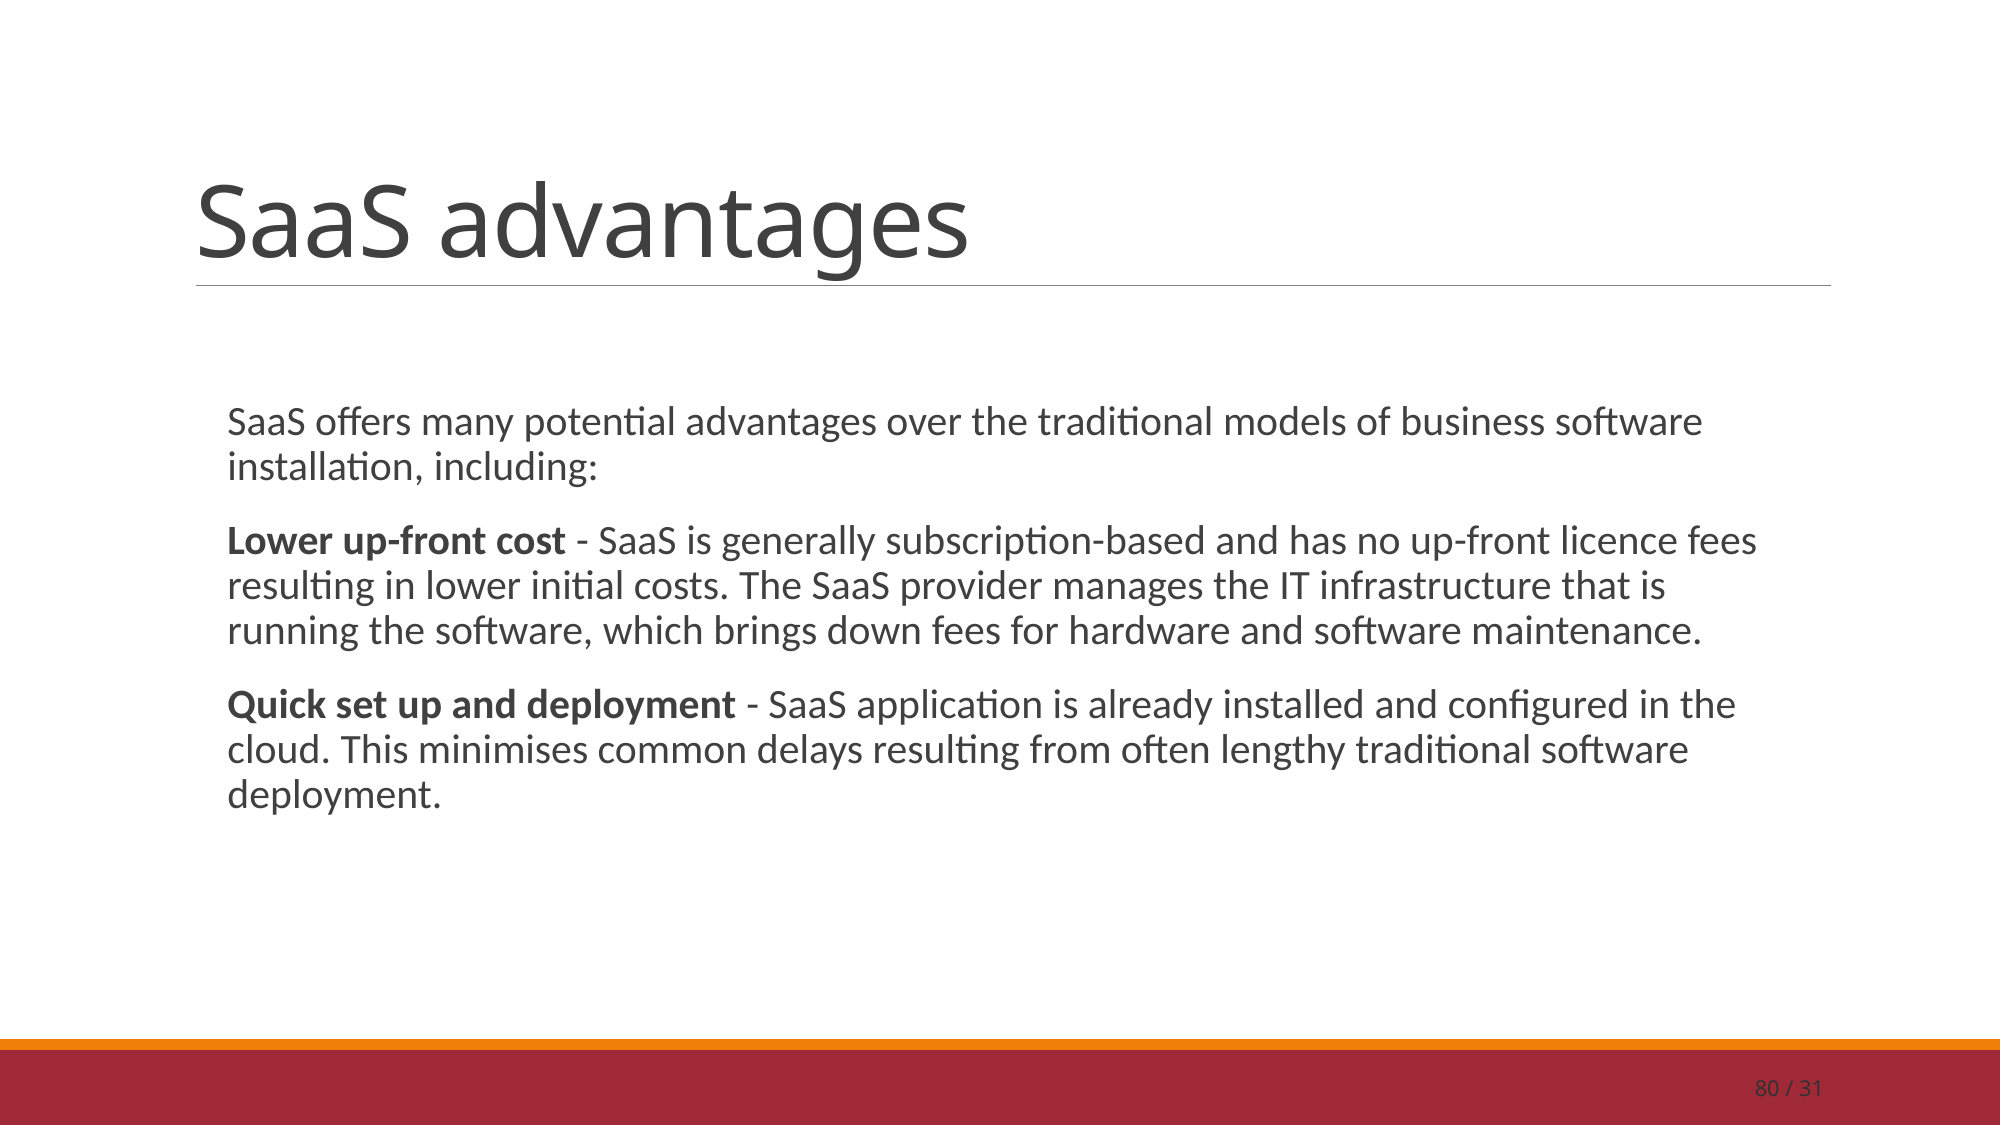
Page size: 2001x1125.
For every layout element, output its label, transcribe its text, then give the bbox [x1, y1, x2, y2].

list SaaS offers many potential advantages over the traditional models of business software installation, including: Lower up-front cost - SaaS is generally subscription-based and has no up-front licence fees resulting in lower initial costs. The SaaS provider manages the IT infrastructure that is running the software, which brings down fees for hardware and software maintenance. Quick set up and deployment - SaaS application is already installed and configured in the cloud. This minimises common delays resulting from often lengthy traditional software deployment. [212, 391, 1788, 890]
slide_number 80 / 31 [1624, 1059, 1840, 1120]
title SaaS advantages [180, 47, 1830, 285]
